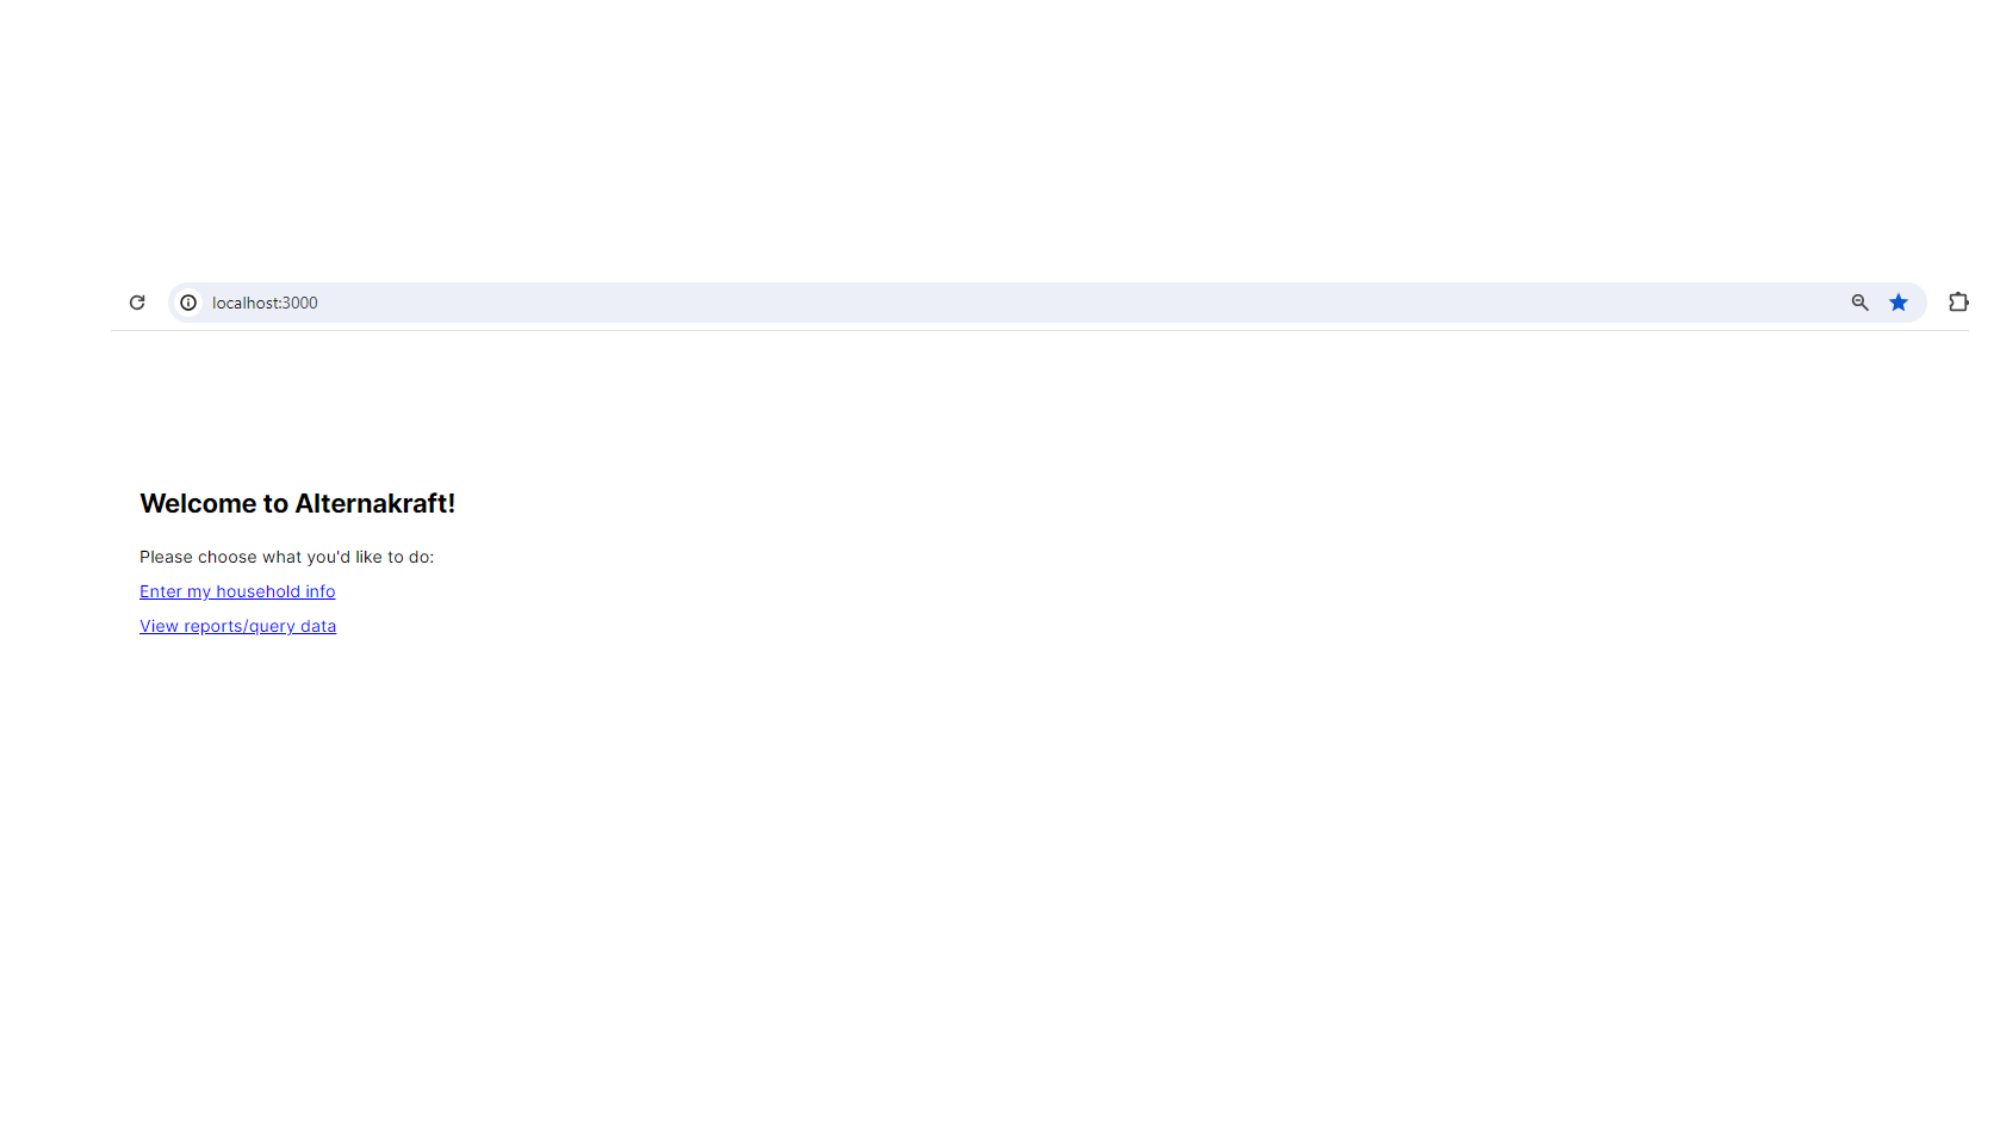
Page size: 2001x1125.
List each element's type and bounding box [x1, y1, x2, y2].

list [111, 280, 1969, 700]
